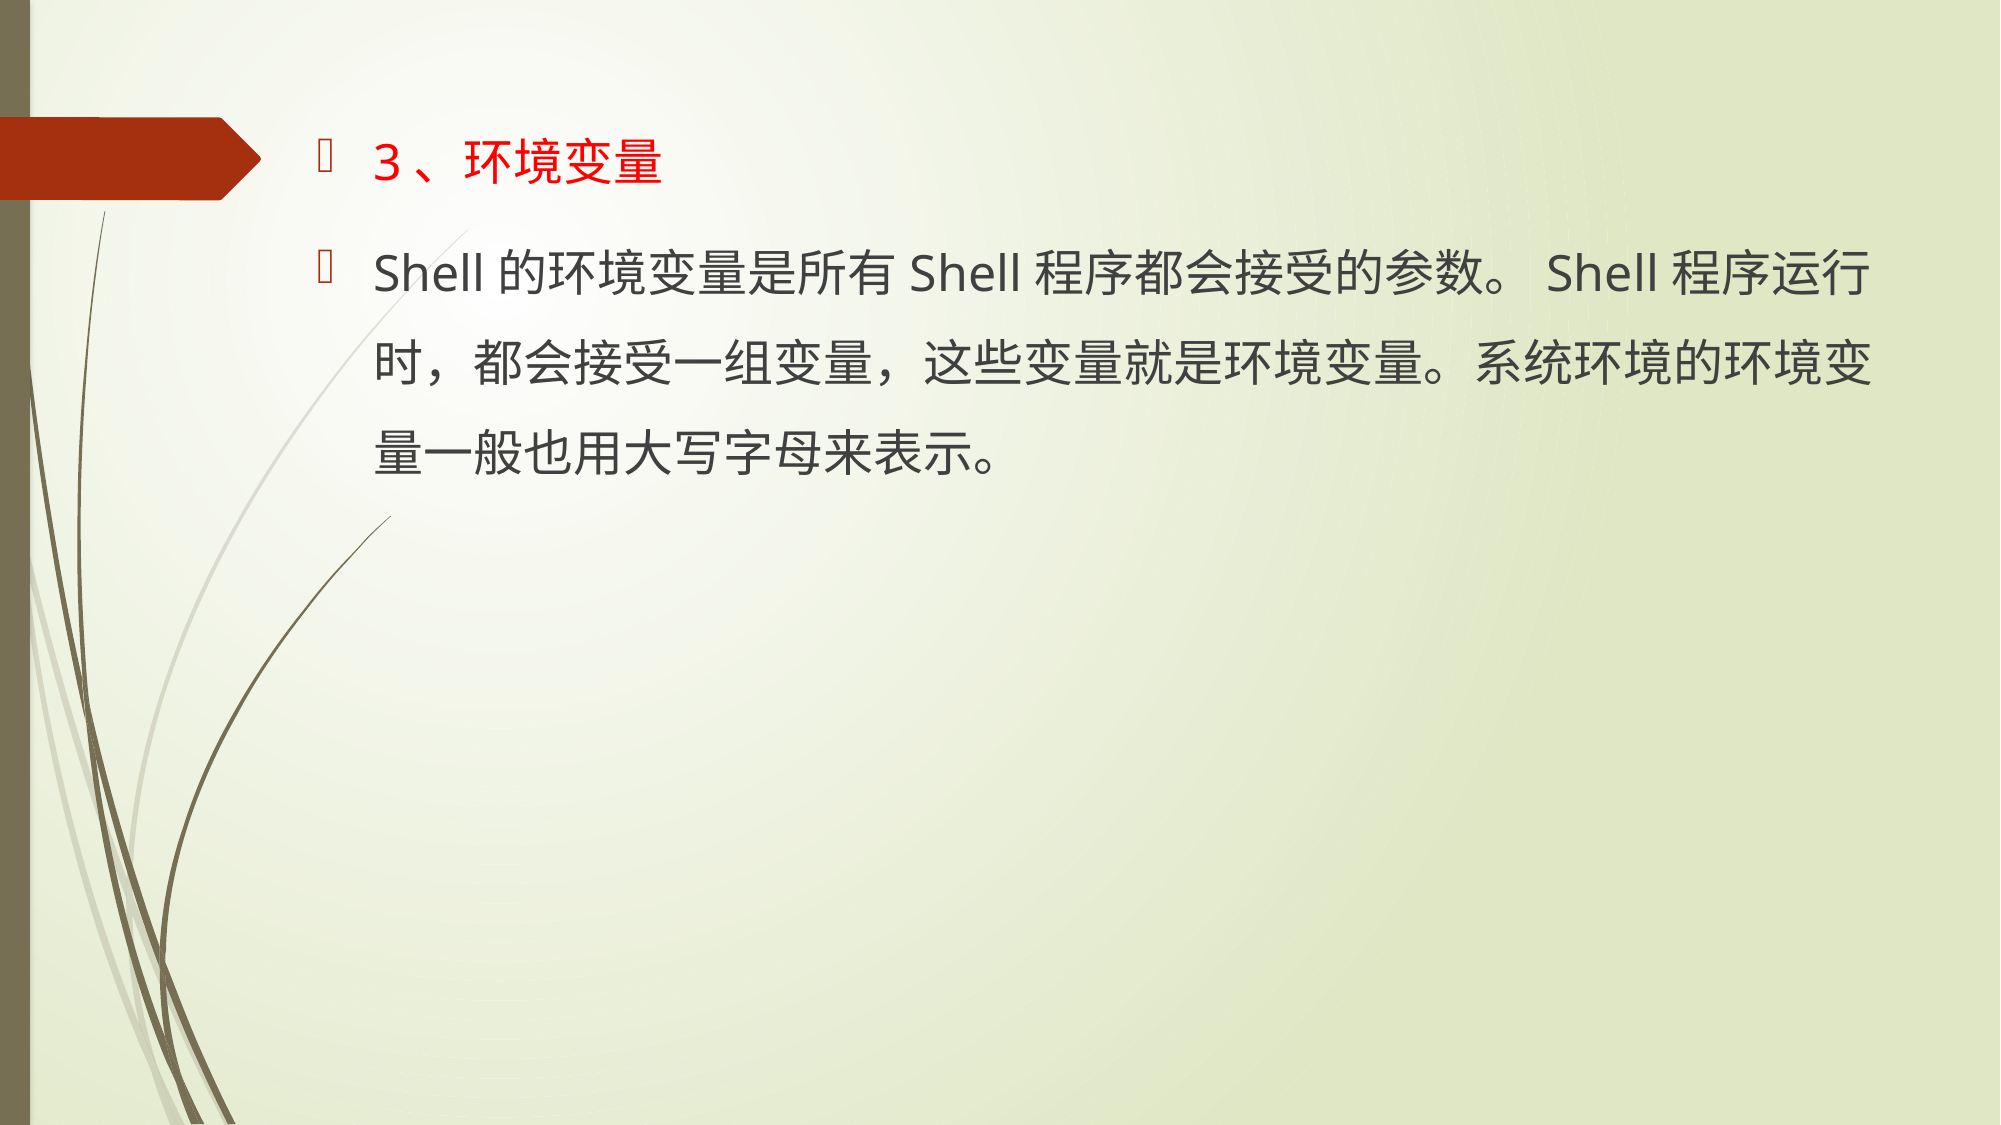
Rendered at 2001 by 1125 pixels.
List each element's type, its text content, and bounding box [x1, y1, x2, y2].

list 3、环境变量 Shell的环境变量是所有Shell程序都会接受的参数。Shell程序运行时，都会接受一组变量，这些变量就是环境变量。系统环境的环境变量一般也用大写字母来表示。 [301, 92, 1910, 512]
